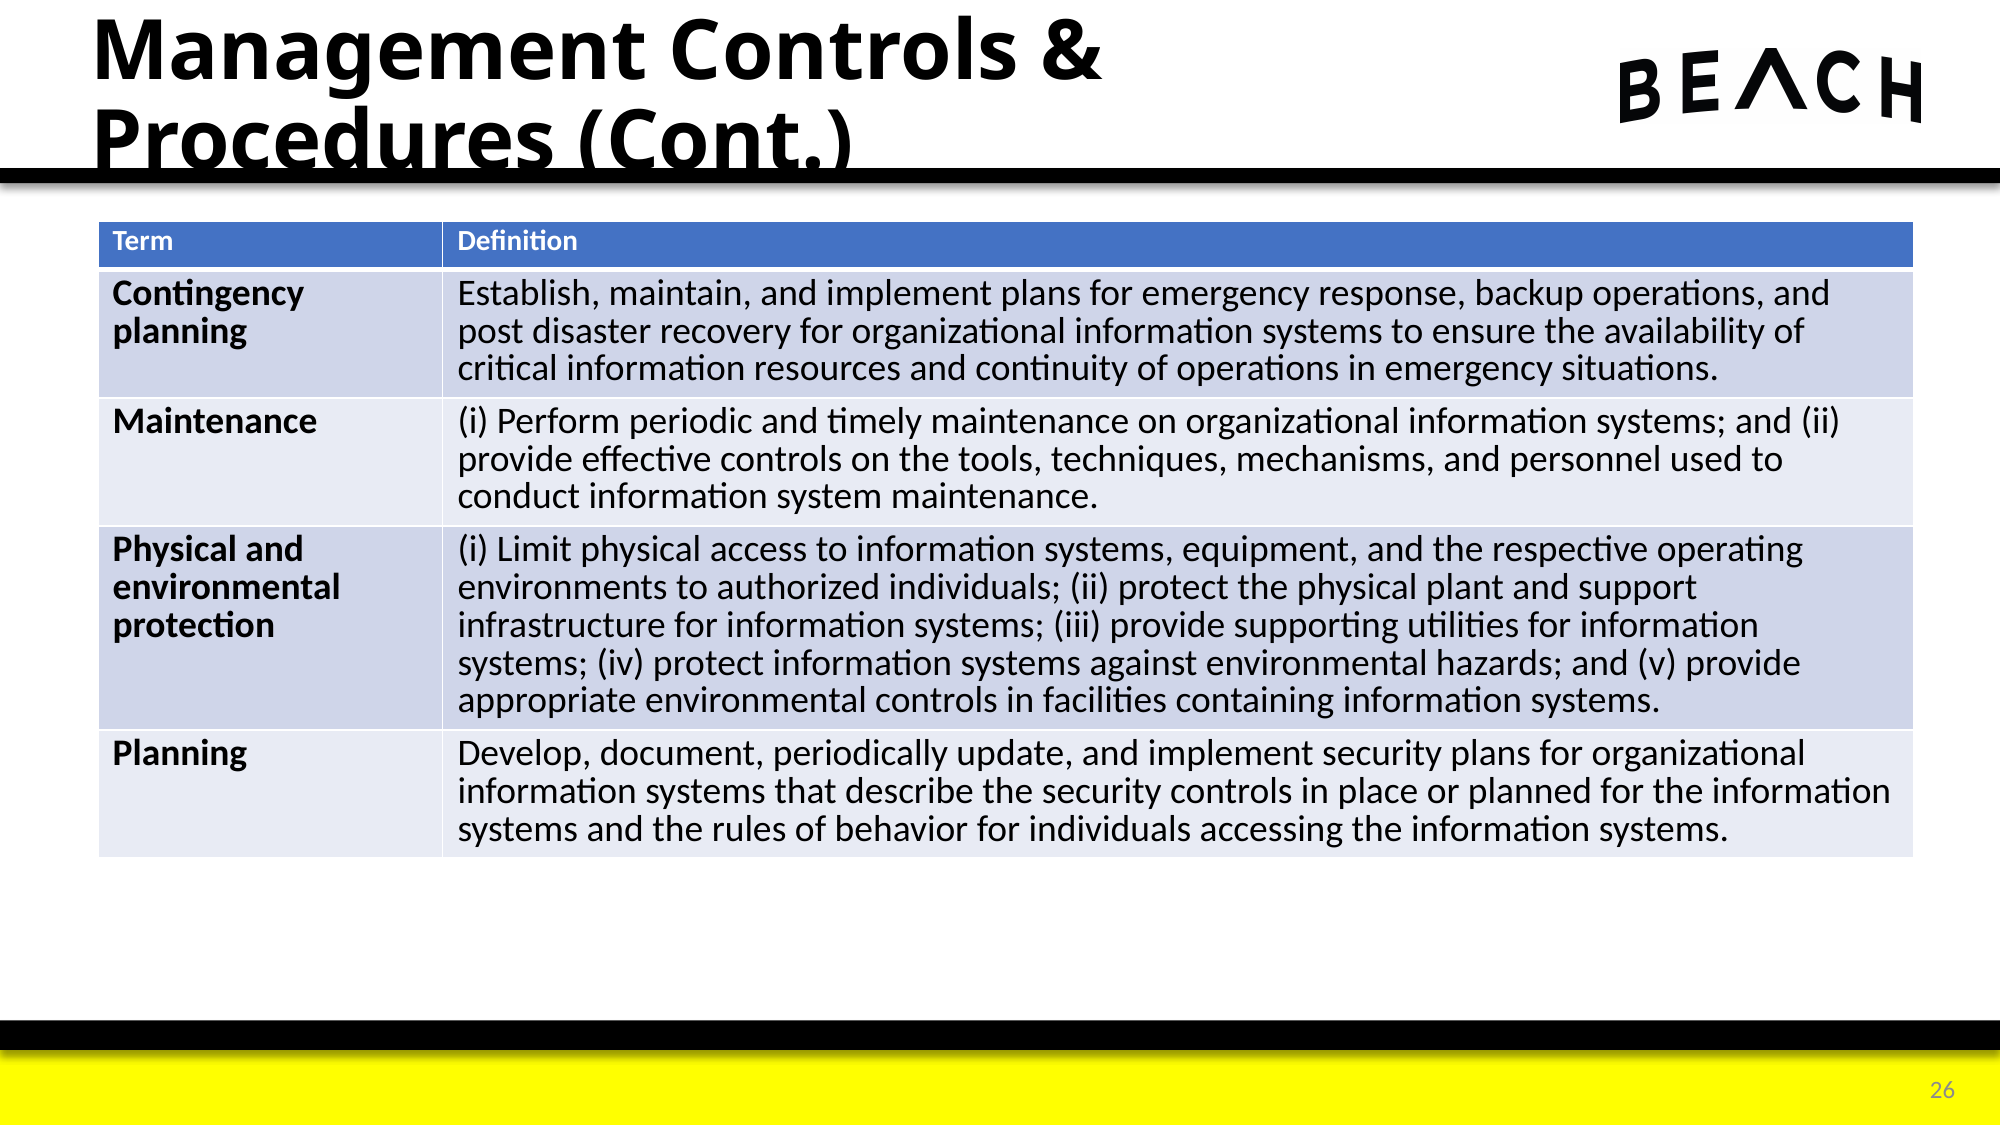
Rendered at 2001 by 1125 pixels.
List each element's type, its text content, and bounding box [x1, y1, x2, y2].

table_cell Planning [99, 731, 442, 857]
table_cell Contingency planning [99, 272, 442, 397]
table_cell Maintenance [99, 399, 442, 525]
title Management Controls & Procedures (Cont.) [75, 13, 1550, 182]
table_cell (i) Limit physical access to information systems, equipment, and the respective operating environments to authorized individuals; (ii) protect the physical plant and support infrastructure for information systems; (iii) provide supporting utilities for information systems; (iv) protect information systems against environmental hazards; and (v) provide appropriate environmental controls in facilities containing information systems. [443, 527, 1913, 729]
table_cell (i) Perform periodic and timely maintenance on organizational information systems; and (ii) provide effective controls on the tools, techniques, mechanisms, and personnel used to conduct information system maintenance. [443, 399, 1913, 525]
table_cell Physical and environmental protection [99, 527, 442, 729]
text_box [0, 167, 2000, 184]
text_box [0, 1020, 2000, 1125]
table_header Term [99, 222, 442, 267]
table_header Definition [443, 222, 1913, 267]
picture [1620, 48, 1921, 124]
table_cell Establish, maintain, and implement plans for emergency response, backup operations, and post disaster recovery for organizational information systems to ensure the availability of critical information resources and continuity of operations in emergency situations. [443, 272, 1913, 397]
table_cell Develop, document, periodically update, and implement security plans for organizational information systems that describe the security controls in place or planned for the information systems and the rules of behavior for individuals accessing the information systems. [443, 731, 1913, 857]
